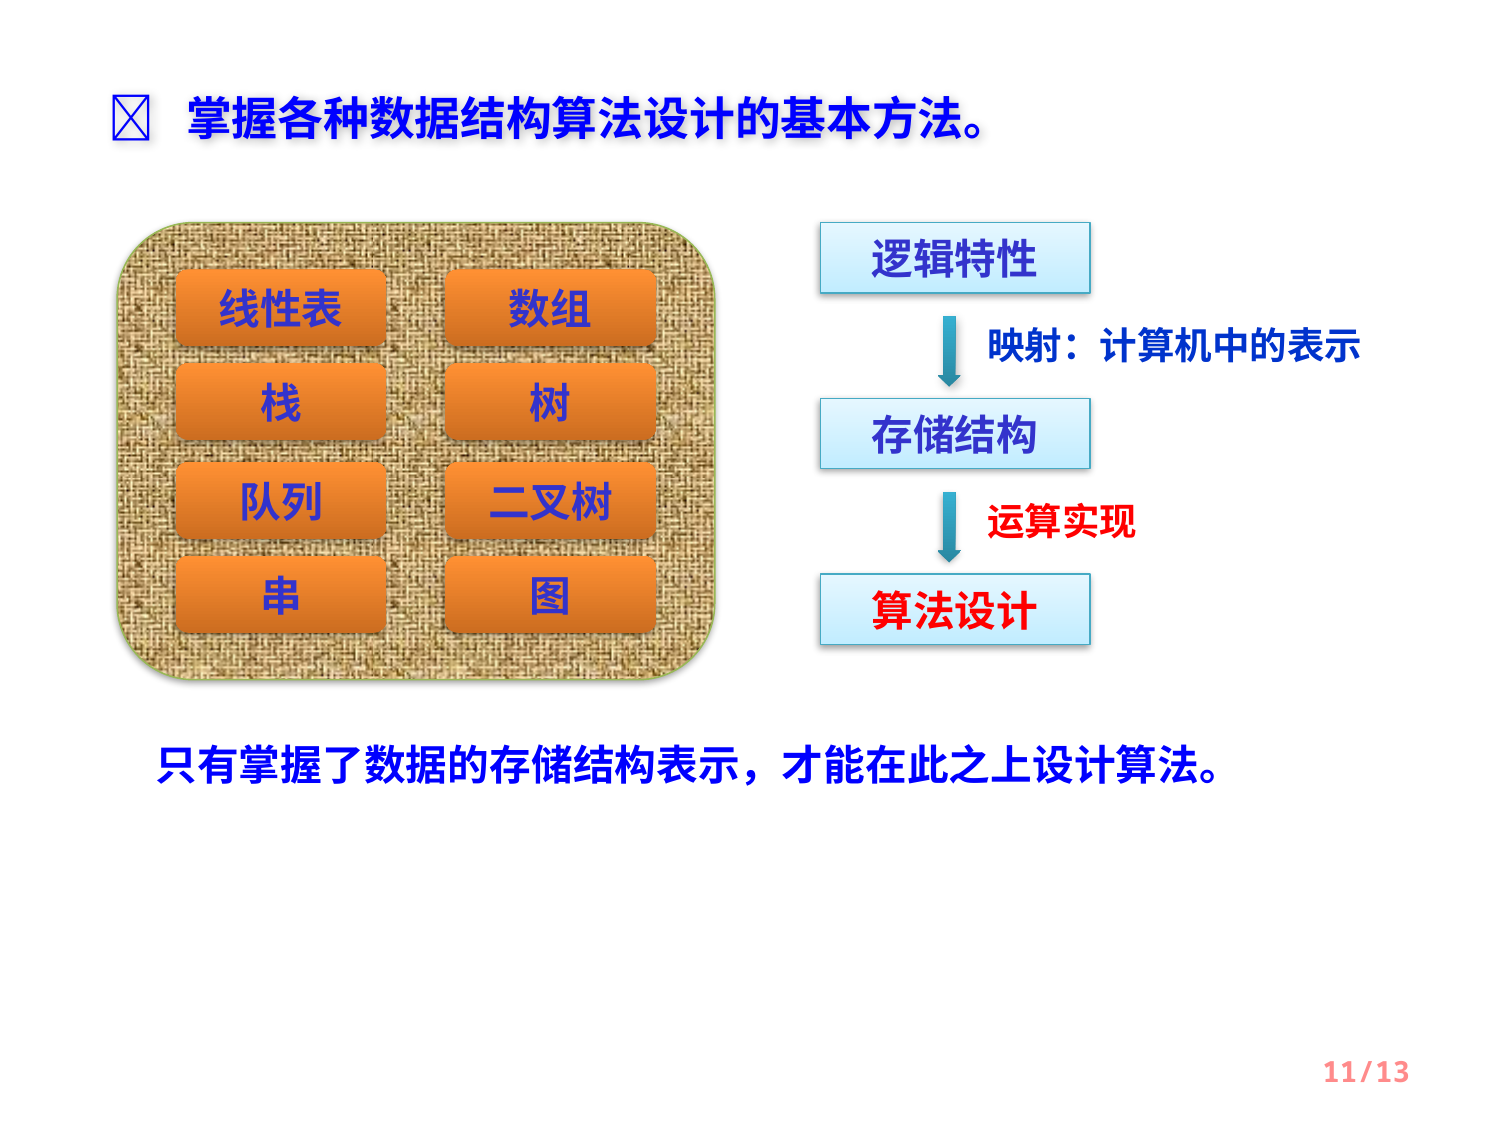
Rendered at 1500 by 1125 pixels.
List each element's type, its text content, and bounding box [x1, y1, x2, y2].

text_box  掌握各种数据结构算法设计的基本方法。 [93, 82, 1172, 152]
text_box 图 [445, 555, 657, 633]
text_box [116, 221, 716, 681]
text_box 二叉树 [445, 462, 657, 539]
text_box 数组 [445, 269, 657, 347]
text_box [937, 492, 961, 563]
text_box 运算实现 [972, 499, 1184, 550]
text_box 树 [445, 363, 657, 441]
text_box [937, 316, 961, 387]
text_box 逻辑特性 [820, 222, 1091, 294]
text_box 只有掌握了数据的存储结构表示，才能在此之上设计算法。 [140, 741, 1325, 797]
slide_number 11/13 [1074, 1042, 1425, 1103]
text_box 串 [175, 555, 387, 633]
text_box 线性表 [175, 269, 387, 347]
text_box 算法设计 [820, 573, 1091, 645]
text_box 队列 [175, 462, 387, 539]
text_box 存储结构 [820, 398, 1091, 469]
text_box 栈 [175, 363, 387, 441]
text_box 映射：计算机中的表示 [972, 323, 1395, 375]
